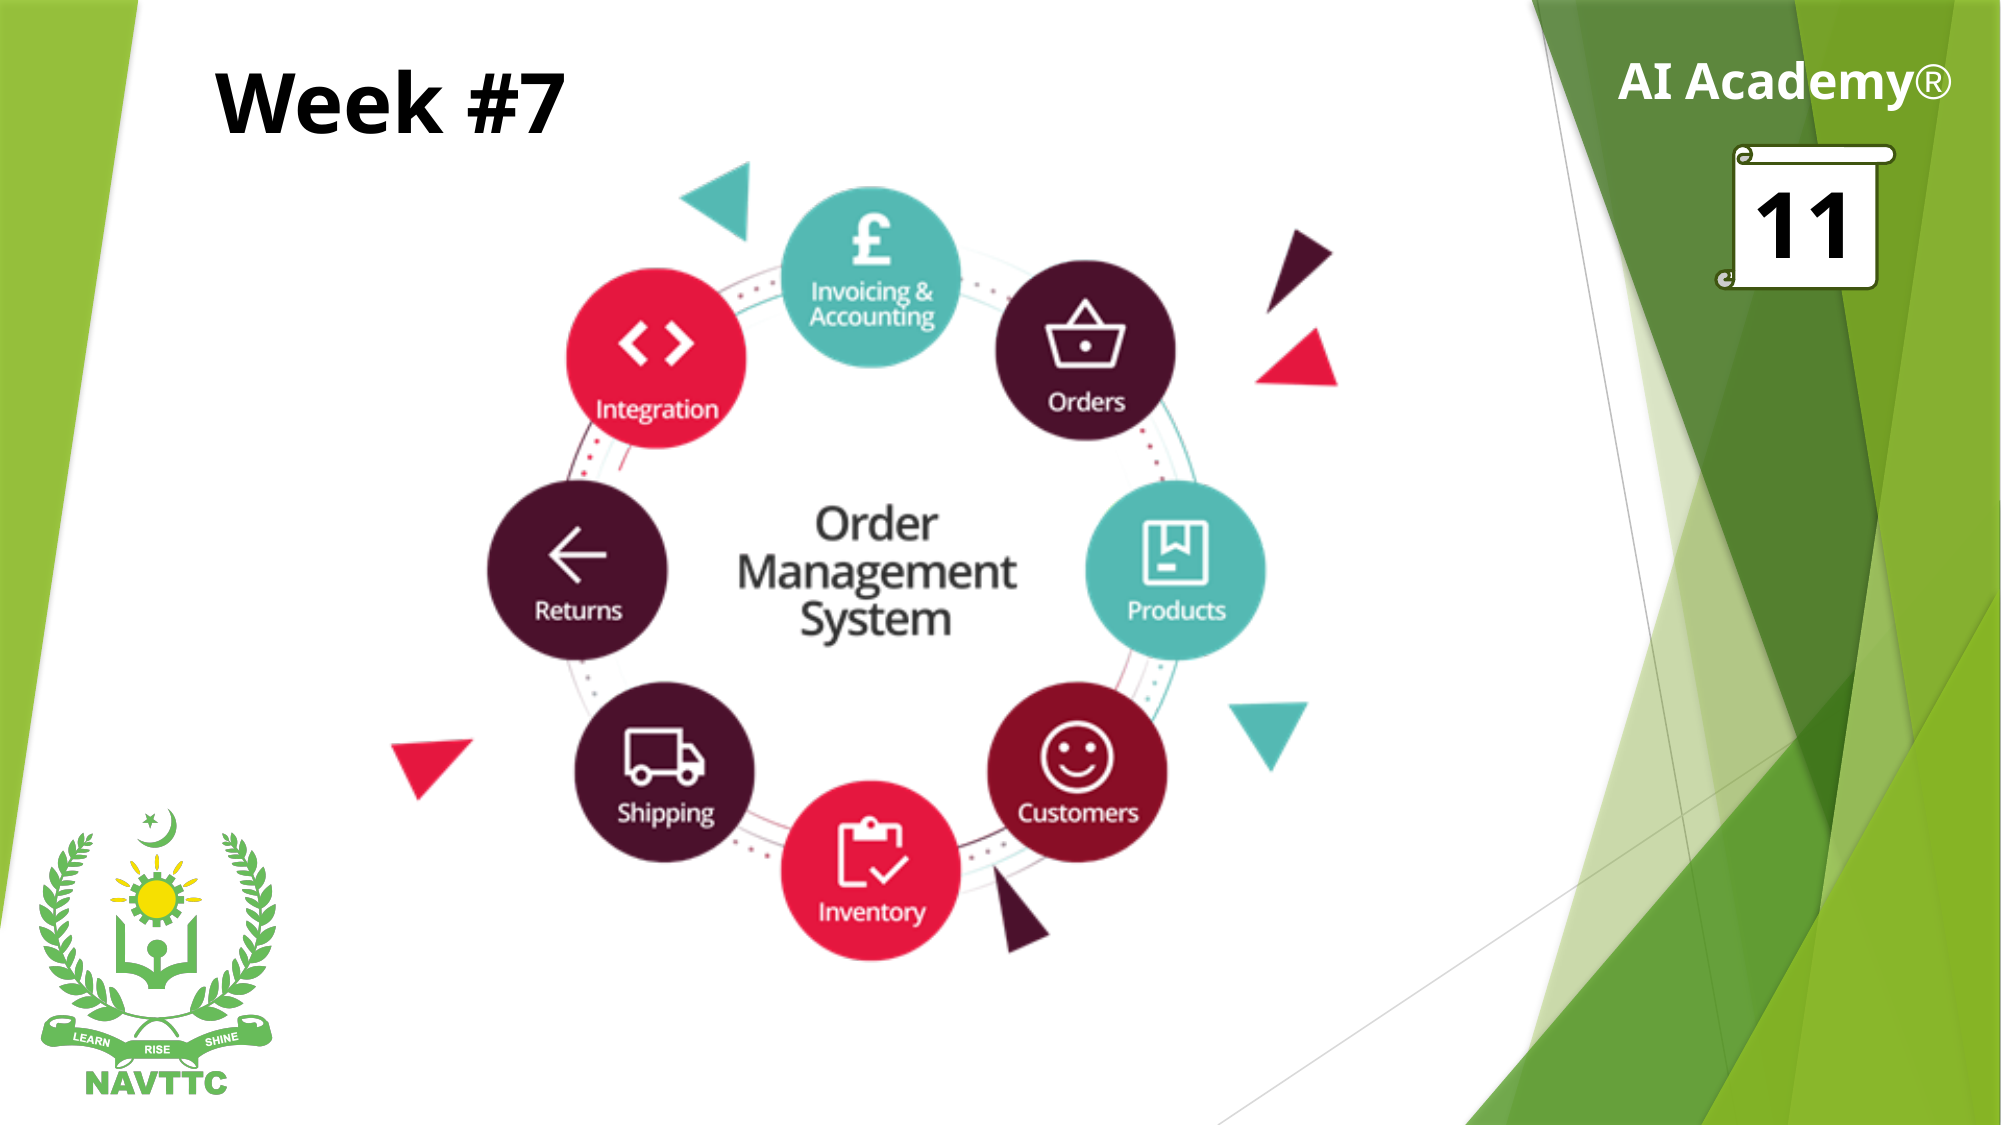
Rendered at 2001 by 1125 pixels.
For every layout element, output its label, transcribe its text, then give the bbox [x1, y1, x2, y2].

text_box AI Academy® [1604, 42, 2000, 118]
picture [0, 158, 1497, 1110]
text_box Week #7 [201, 42, 583, 158]
text_box 11 [1714, 143, 1897, 291]
